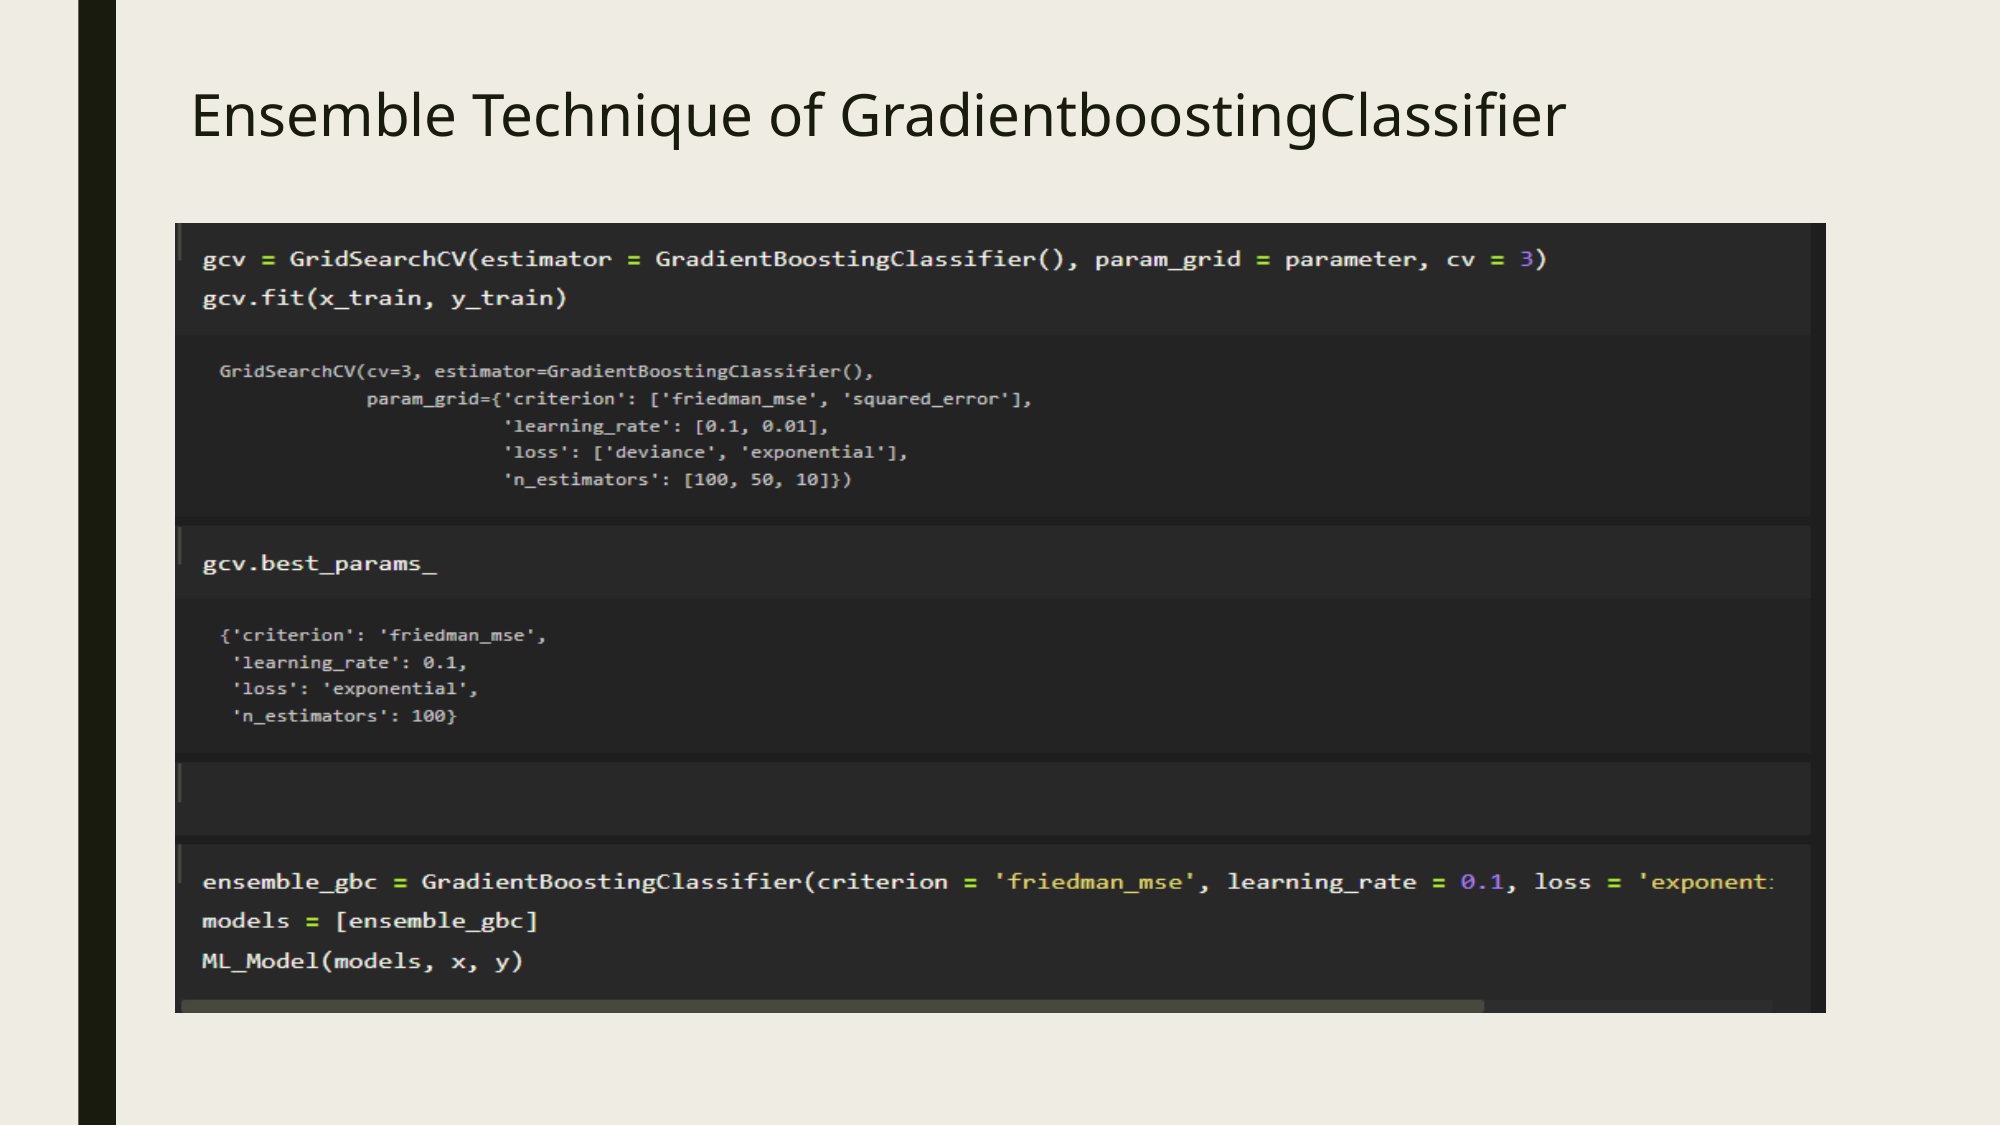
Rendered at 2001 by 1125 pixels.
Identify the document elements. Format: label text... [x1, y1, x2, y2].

picture [175, 223, 1826, 1013]
title Ensemble Technique of GradientboostingClassifier [175, 79, 1826, 223]
